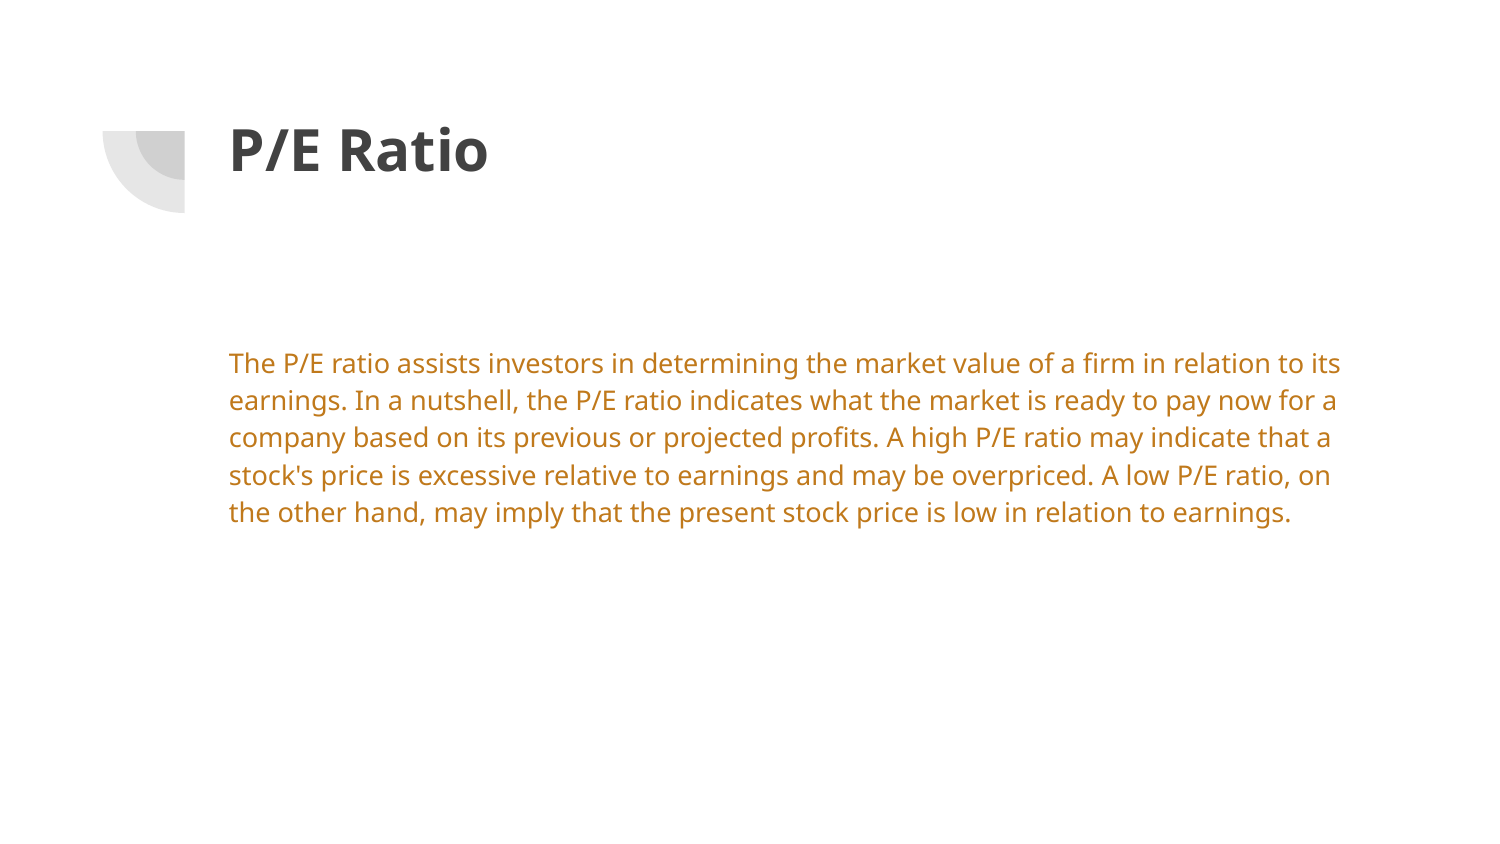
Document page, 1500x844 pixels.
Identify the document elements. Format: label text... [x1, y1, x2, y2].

list The P/E ratio assists investors in determining the market value of a firm in relation to its earnings. In a nutshell, the P/E ratio indicates what the market is ready to pay now for a company based on its previous or projected profits. A high P/E ratio may indicate that a stock's price is excessive relative to earnings and may be overpriced. A low P/E ratio, on the other hand, may imply that the present stock price is low in relation to earnings. [213, 326, 1368, 744]
title P/E Ratio [213, 98, 1368, 263]
